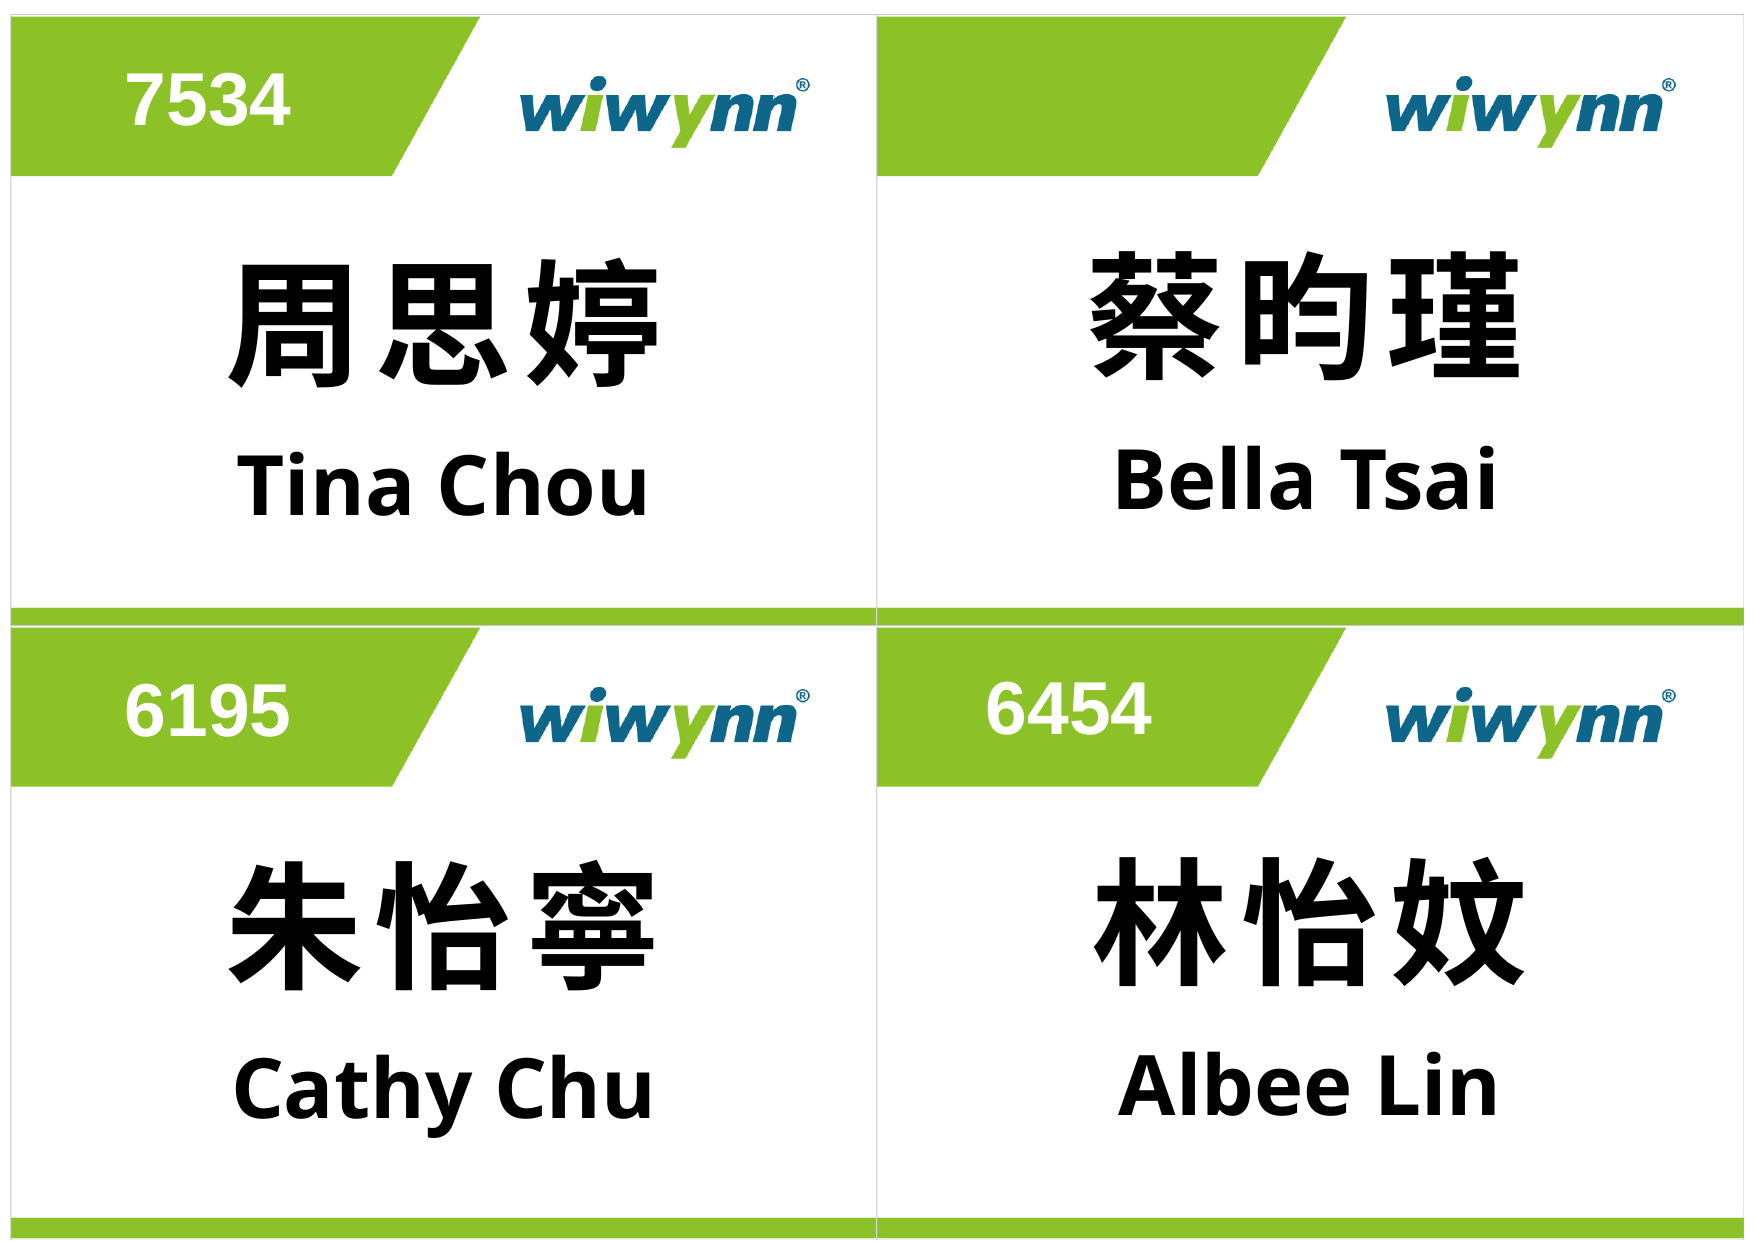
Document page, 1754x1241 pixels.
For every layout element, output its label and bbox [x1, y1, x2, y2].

text_box [10, 14, 1744, 1241]
